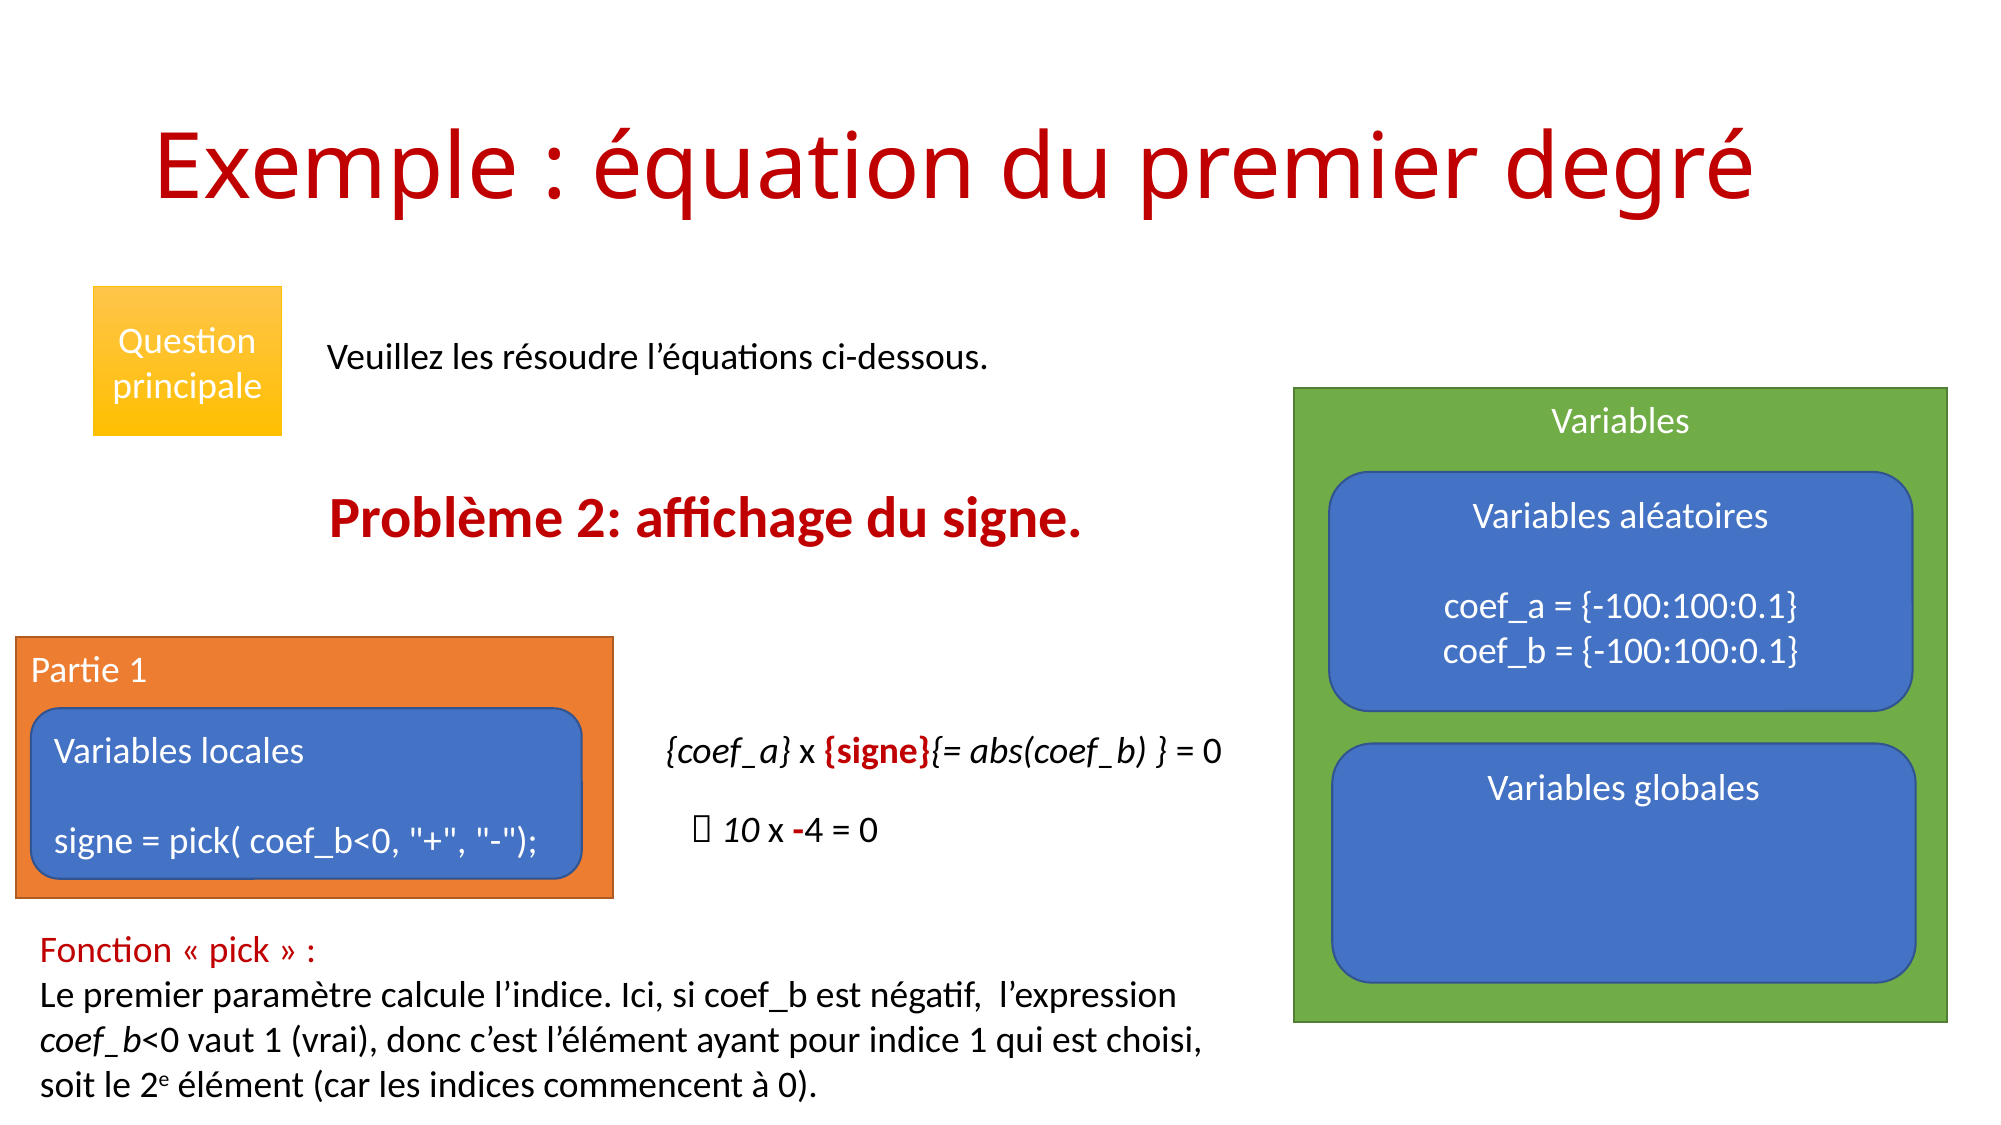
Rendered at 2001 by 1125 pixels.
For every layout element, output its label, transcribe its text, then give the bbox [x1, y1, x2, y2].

text_box Variables locales signe = pick( coef_b<0, "+", "-"); [29, 707, 583, 880]
text_box Partie 1 [15, 636, 614, 899]
text_box Problème 2: affichage du signe. [314, 471, 1156, 557]
text_box  10 x -4 = 0 [675, 798, 893, 858]
title Exemple : équation du premier degré [137, 59, 1863, 278]
text_box Veuillez les résoudre l’équations ci-dessous. [312, 325, 1014, 430]
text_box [1294, 388, 1948, 1022]
text_box {coef_a} x {signe}{= abs(coef_b) } = 0 [650, 718, 1238, 779]
text_box Fonction « pick » : Le premier paramètre calcule l’indice. Ici, si coef_b est négatif, l’expression coef_b<0 vaut 1 (vrai), donc c’est l’élément ayant pour indice 1 qui est choisi, soit le 2e élément (car les indices commencent à 0). [25, 917, 1243, 1113]
text_box Question principale [93, 329, 282, 436]
text_box Question principale [93, 286, 282, 306]
